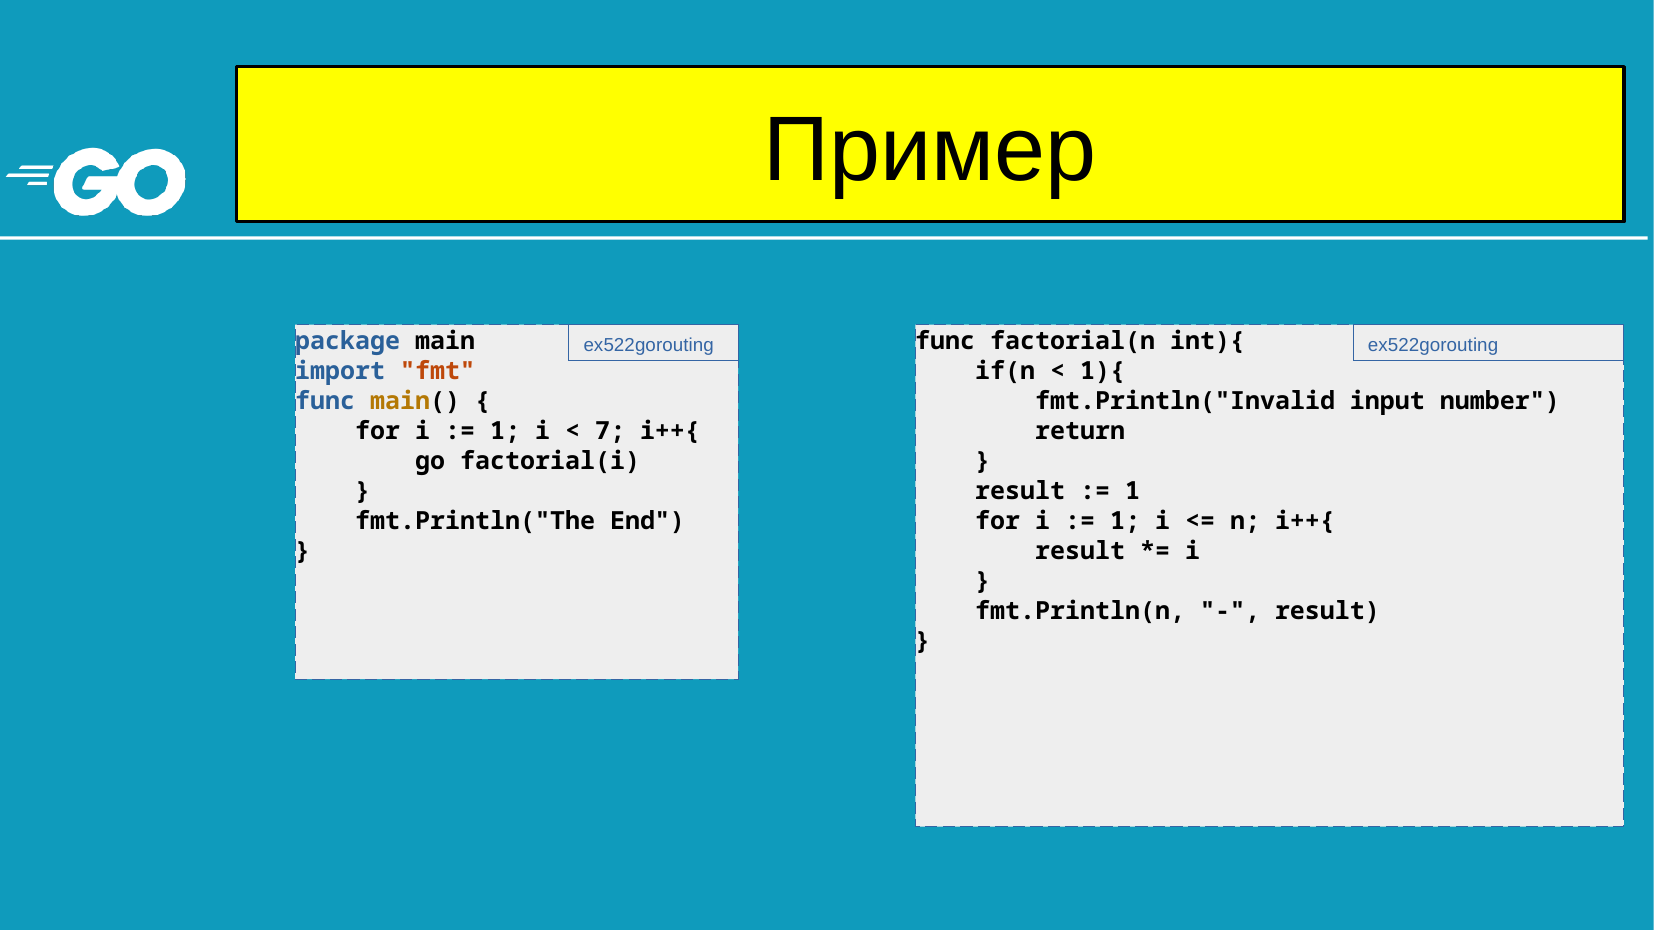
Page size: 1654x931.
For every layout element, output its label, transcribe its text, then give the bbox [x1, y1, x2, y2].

picture [54, 148, 185, 215]
title Пример [235, 65, 1626, 223]
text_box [295, 324, 739, 680]
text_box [915, 324, 1624, 827]
